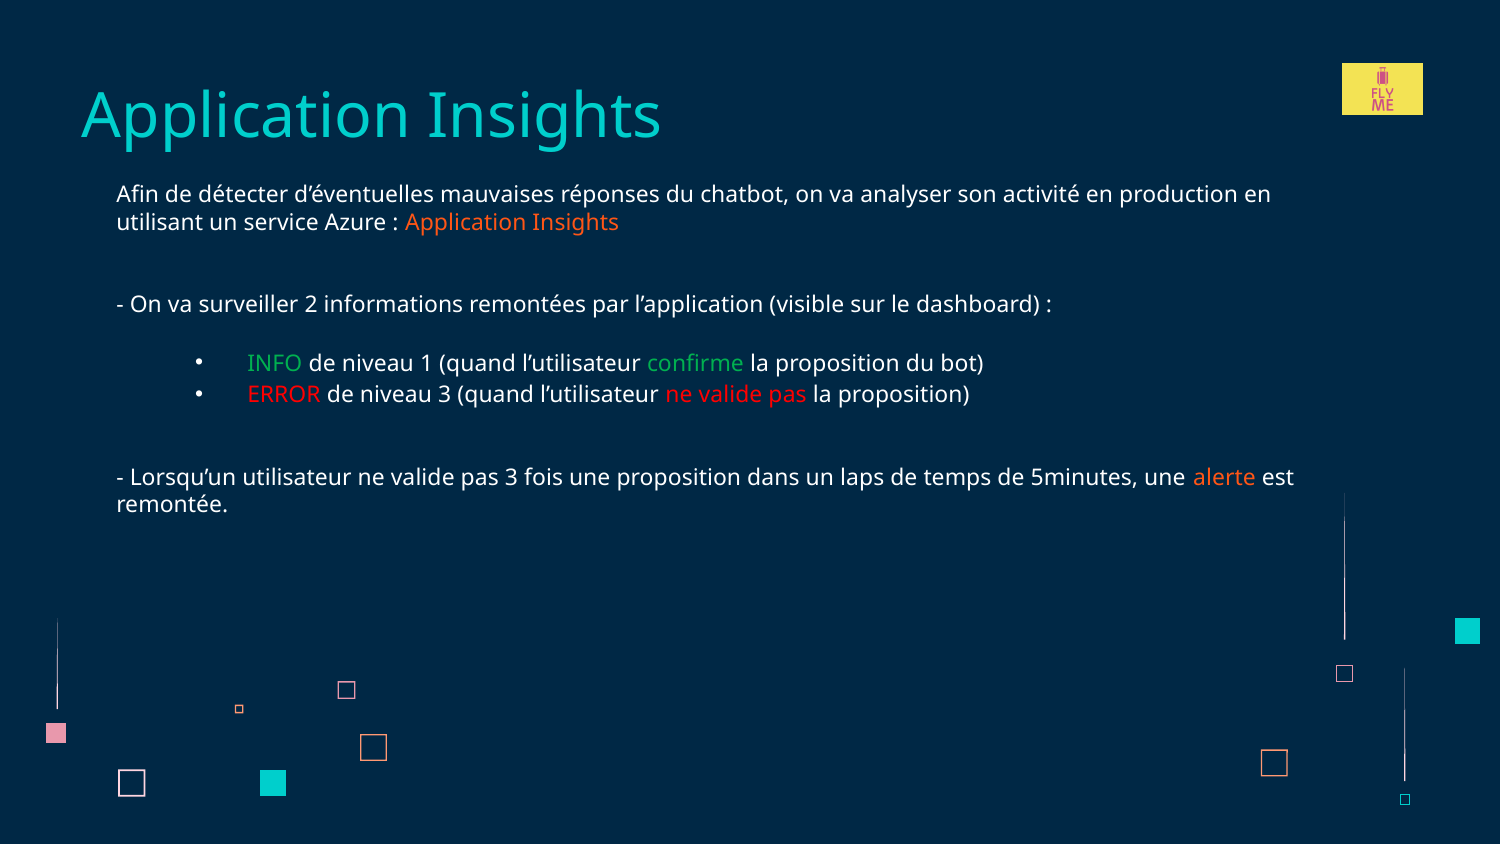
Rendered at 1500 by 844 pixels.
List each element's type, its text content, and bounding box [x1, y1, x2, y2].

text_box Afin de détecter d’éventuelles mauvaises réponses du chatbot, on va analyser son activité en production en utilisant un service Azure : Application Insights - On va surveiller 2 informations remontées par l’application (visible sur le dashboard) : INFO de niveau 1 (quand l’utilisateur confirme la proposition du bot) ERROR de niveau 3 (quand l’utilisateur ne valide pas la proposition) - Lorsqu’un utilisateur ne valide pas 3 fois une proposition dans un laps de temps de 5minutes, une alerte est remontée. [82, 164, 1355, 753]
text_box [82, 753, 930, 758]
picture [1342, 63, 1423, 115]
text_box Application Insights [66, 69, 1323, 165]
